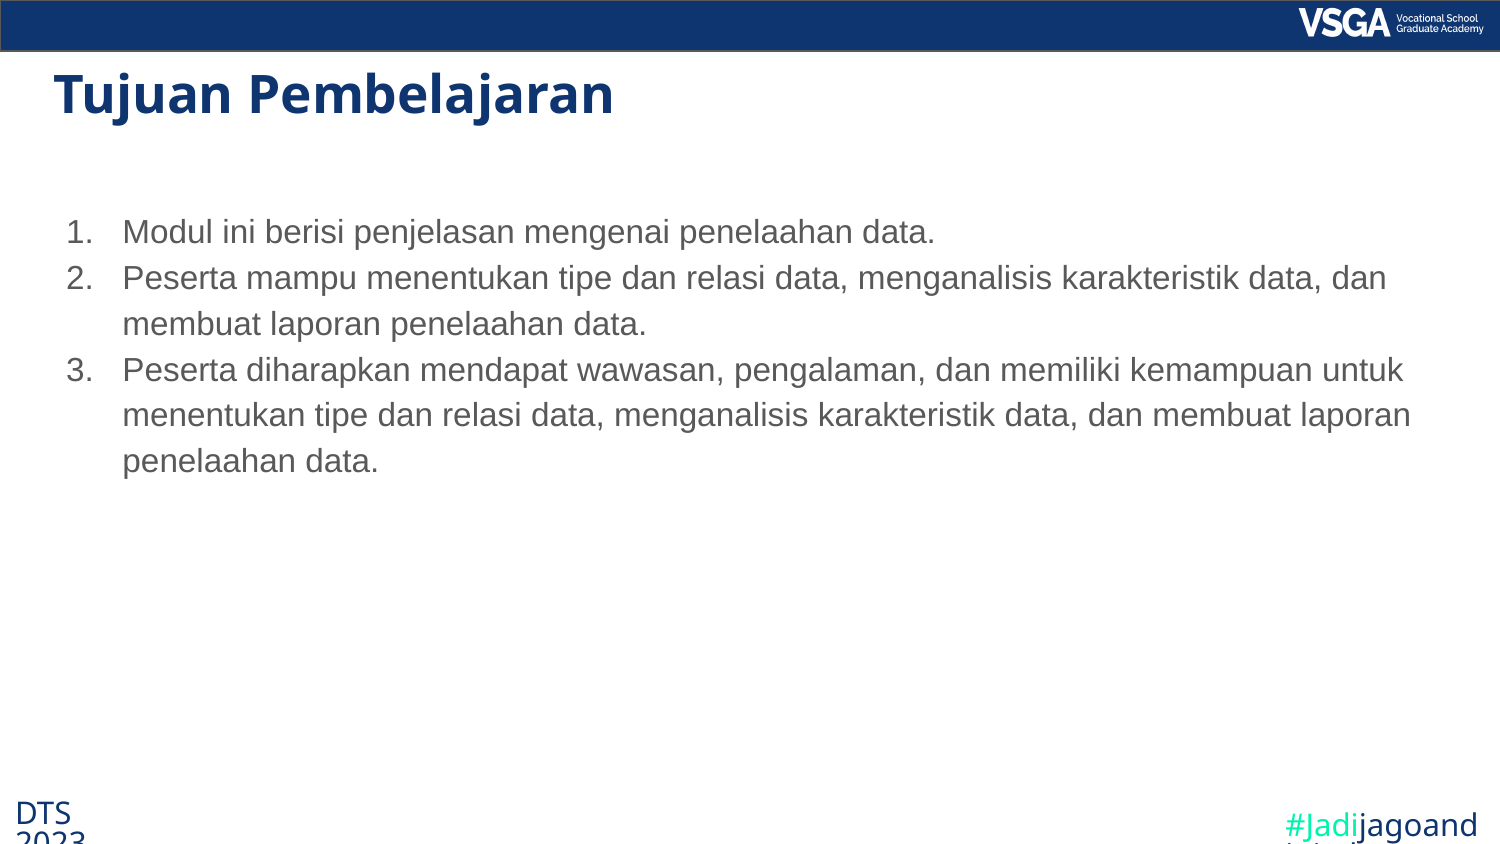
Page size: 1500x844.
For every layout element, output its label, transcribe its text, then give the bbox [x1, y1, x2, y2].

text_box Tujuan Pembelajaran [38, 45, 1436, 140]
subtitle #Jadijagoandigital [1270, 797, 1500, 830]
subtitle DTS 2023 [0, 785, 161, 818]
picture [1284, 0, 1499, 79]
list Modul ini berisi penjelasan mengenai penelaahan data. Peserta mampu menentukan tipe dan relasi data, menganalisis karakteristik data, dan membuat laporan penelaahan data. Peserta diharapkan mendapat wawasan, pengalaman, dan memiliki kemampuan untuk menentukan tipe dan relasi data, menganalisis karakteristik data, dan membuat laporan penelaahan data. [51, 189, 1449, 750]
text_box [0, 0, 1279, 52]
